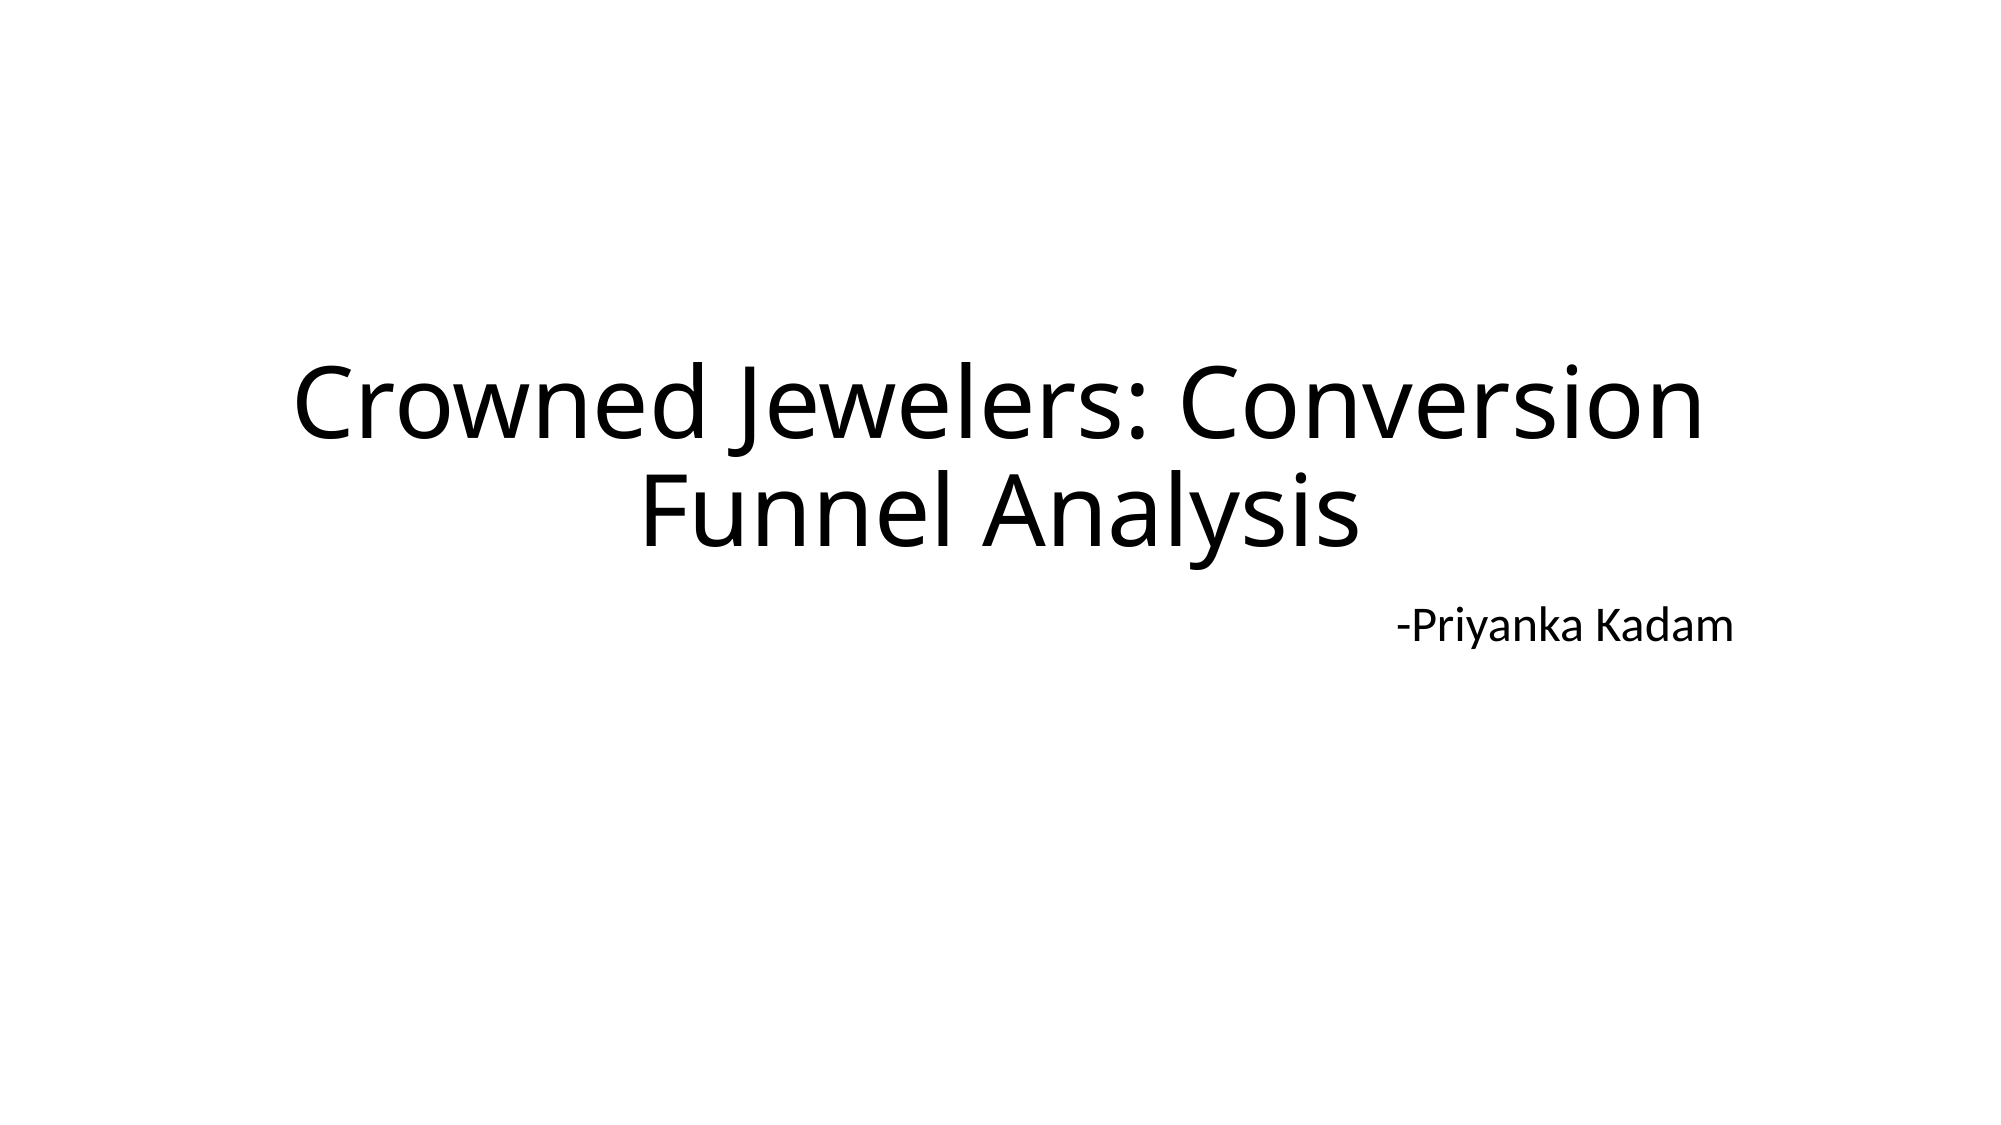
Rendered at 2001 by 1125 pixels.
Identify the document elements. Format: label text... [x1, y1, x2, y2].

title Crowned Jewelers: Conversion Funnel Analysis [249, 184, 1750, 576]
subtitle -Priyanka Kadam [249, 590, 1750, 863]
